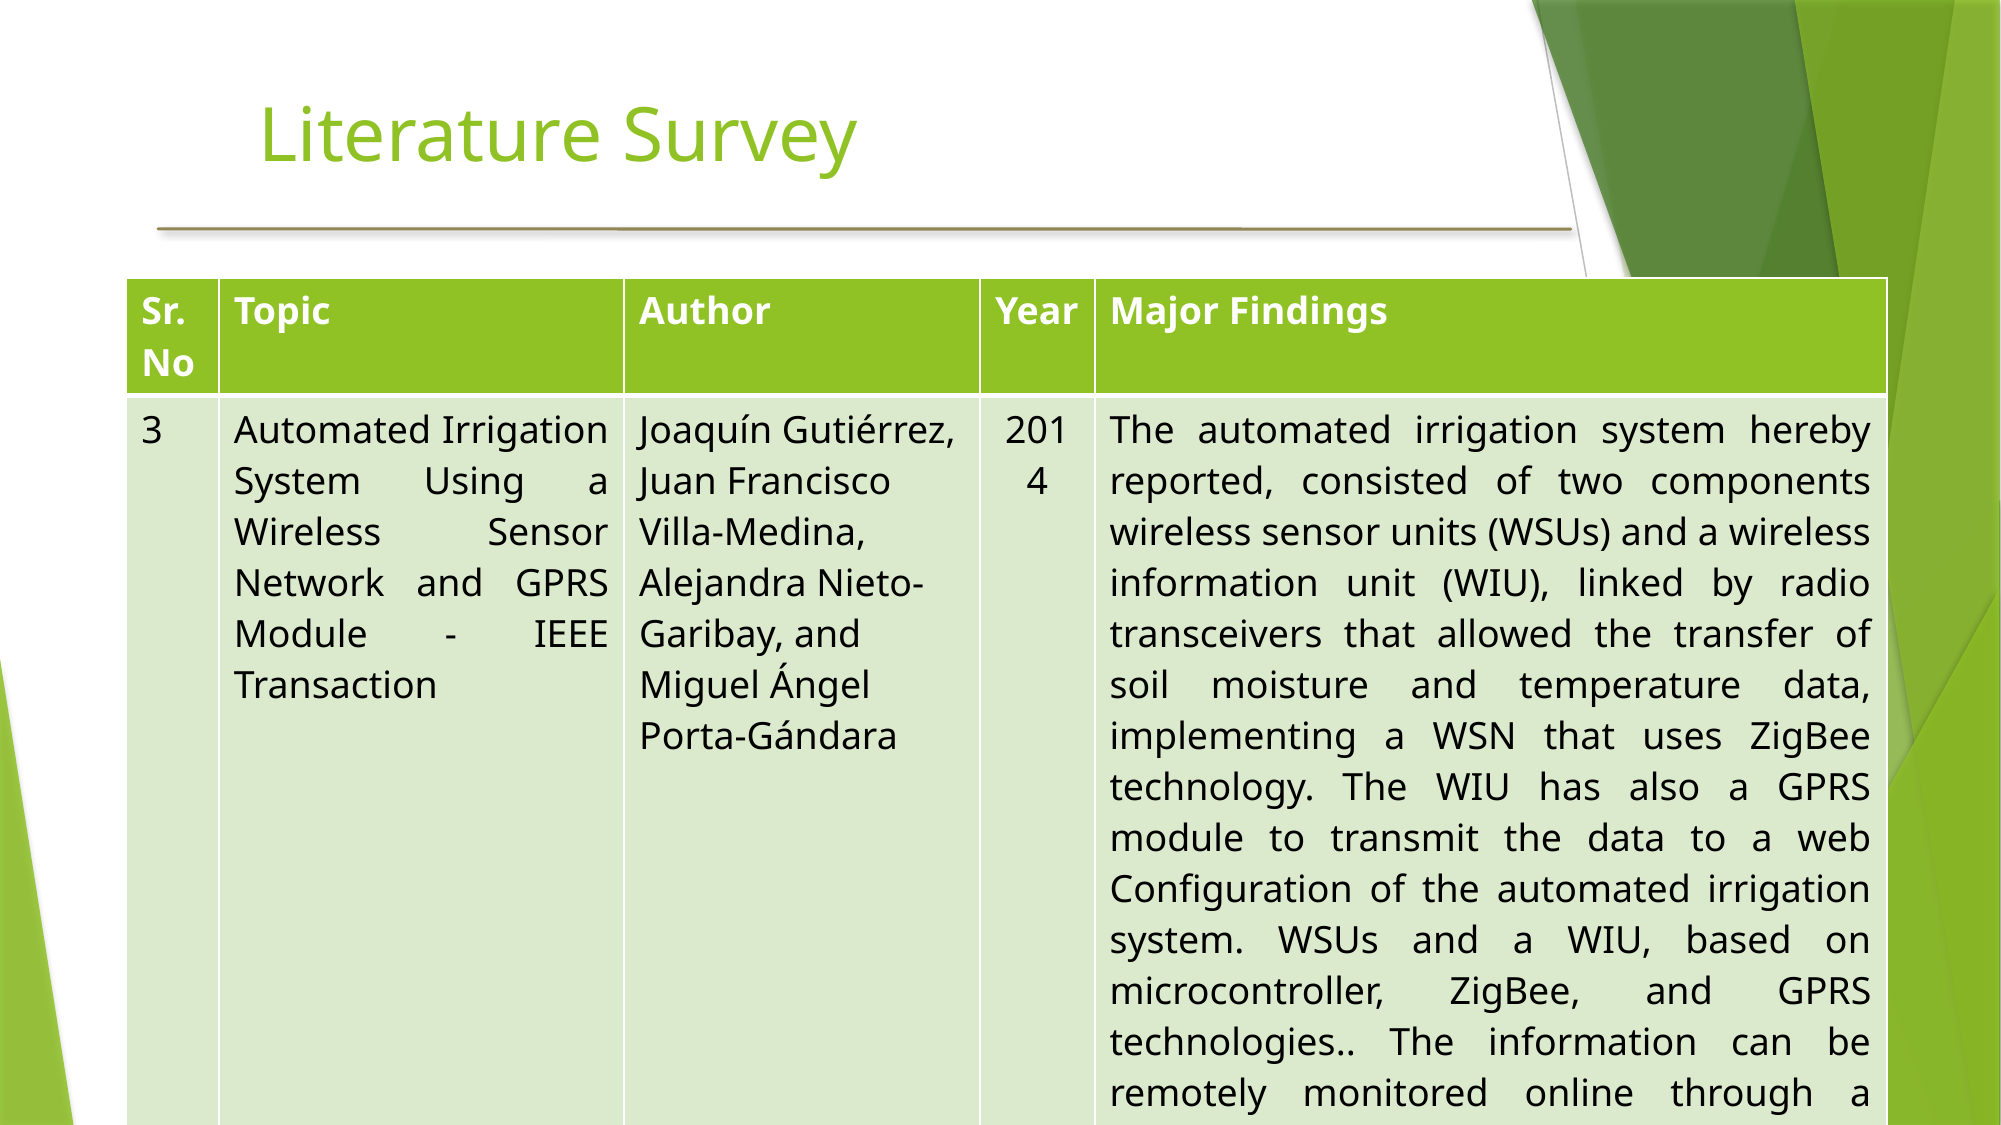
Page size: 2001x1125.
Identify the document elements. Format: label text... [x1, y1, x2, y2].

table_cell Automated Irrigation System Using a Wireless Sensor Network and GPRS Module - IEEE Transaction [220, 398, 623, 1125]
table_cell 2014 [981, 398, 1094, 1125]
title Literature Survey [243, 78, 1887, 221]
table_header Year [981, 279, 1094, 393]
table_cell Joaquín Gutiérrez, Juan Francisco Villa-Medina, Alejandra Nieto-Garibay, and Miguel Ángel Porta-Gándara [625, 398, 979, 1125]
table_cell The automated irrigation system hereby reported, consisted of two components wireless sensor units (WSUs) and a wireless information unit (WIU), linked by radio transceivers that allowed the transfer of soil moisture and temperature data, implementing a WSN that uses ZigBee technology. The WIU has also a GPRS module to transmit the data to a web Configuration of the automated irrigation system. WSUs and a WIU, based on microcontroller, ZigBee, and GPRS technologies.. The information can be remotely monitored online through a graphical application through Internet access devices [1096, 398, 1886, 1125]
table_header Topic [220, 279, 623, 393]
table_header Author [625, 279, 979, 393]
table_header Major Findings [1096, 279, 1886, 393]
table_cell 3 [127, 398, 218, 1125]
table_header Sr. No [127, 279, 218, 393]
